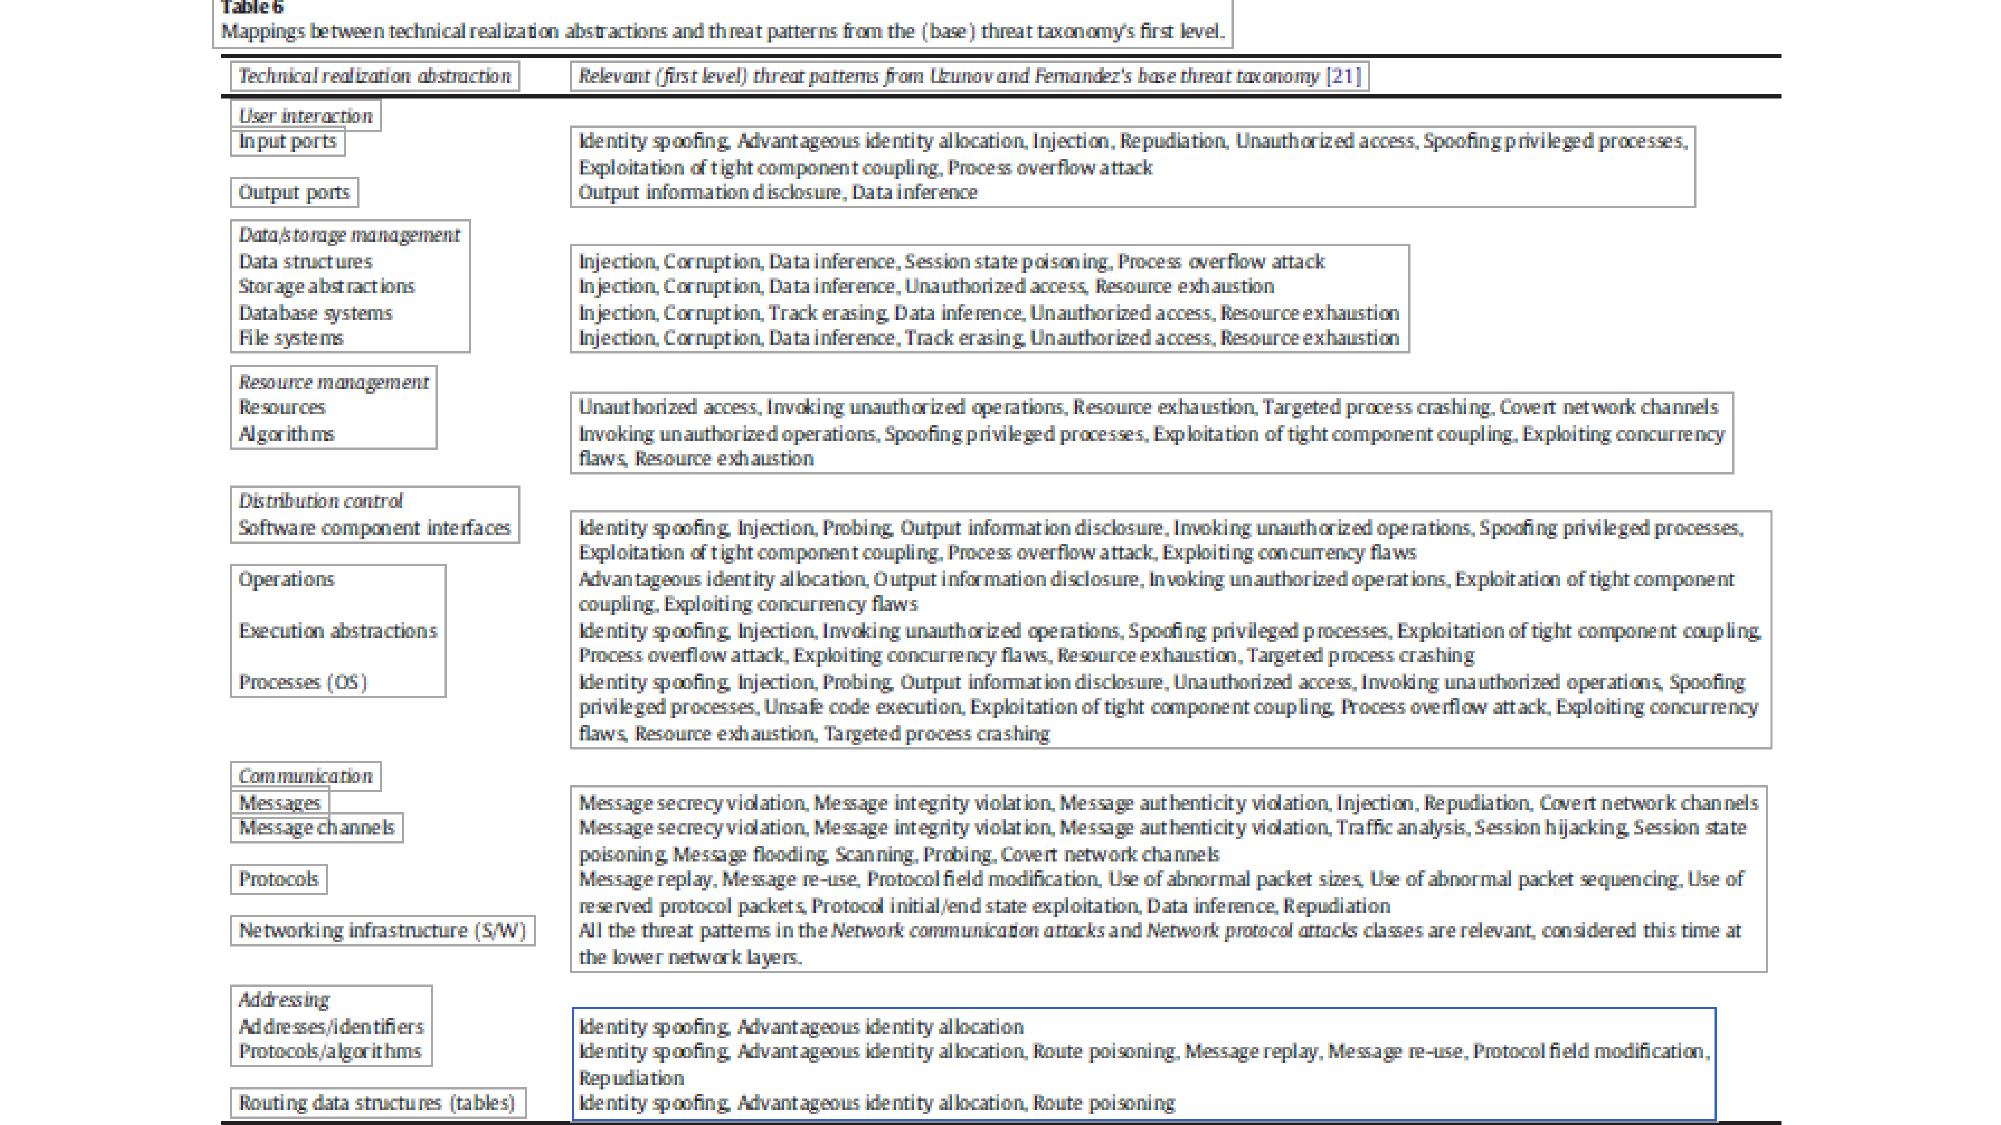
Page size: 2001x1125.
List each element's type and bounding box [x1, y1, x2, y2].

picture [190, 0, 1811, 1125]
